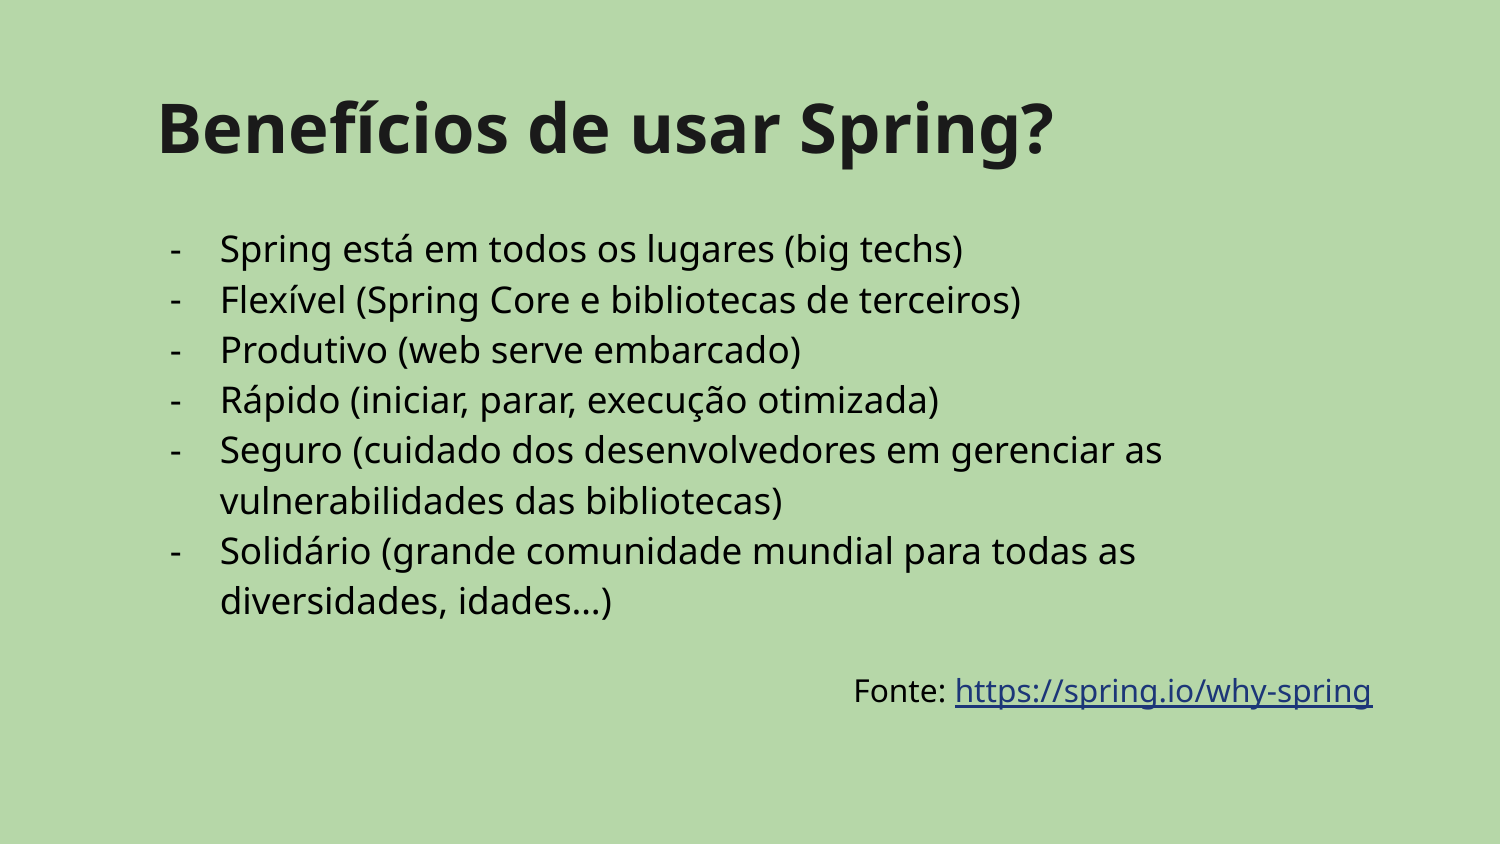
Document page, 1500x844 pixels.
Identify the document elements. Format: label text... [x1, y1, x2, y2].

title Spring está em todos os lugares (big techs) Flexível (Spring Core e bibliotecas de terceiros) Produtivo (web serve embarcado) Rápido (iniciar, parar, execução otimizada) Seguro (cuidado dos desenvolvedores em gerenciar as vulnerabilidades das bibliotecas) Solidário (grande comunidade mundial para todas as diversidades, idades…) Fonte: https://spring.io/why-spring [141, 208, 1388, 727]
title Benefícios de usar Spring? [141, 64, 1388, 208]
